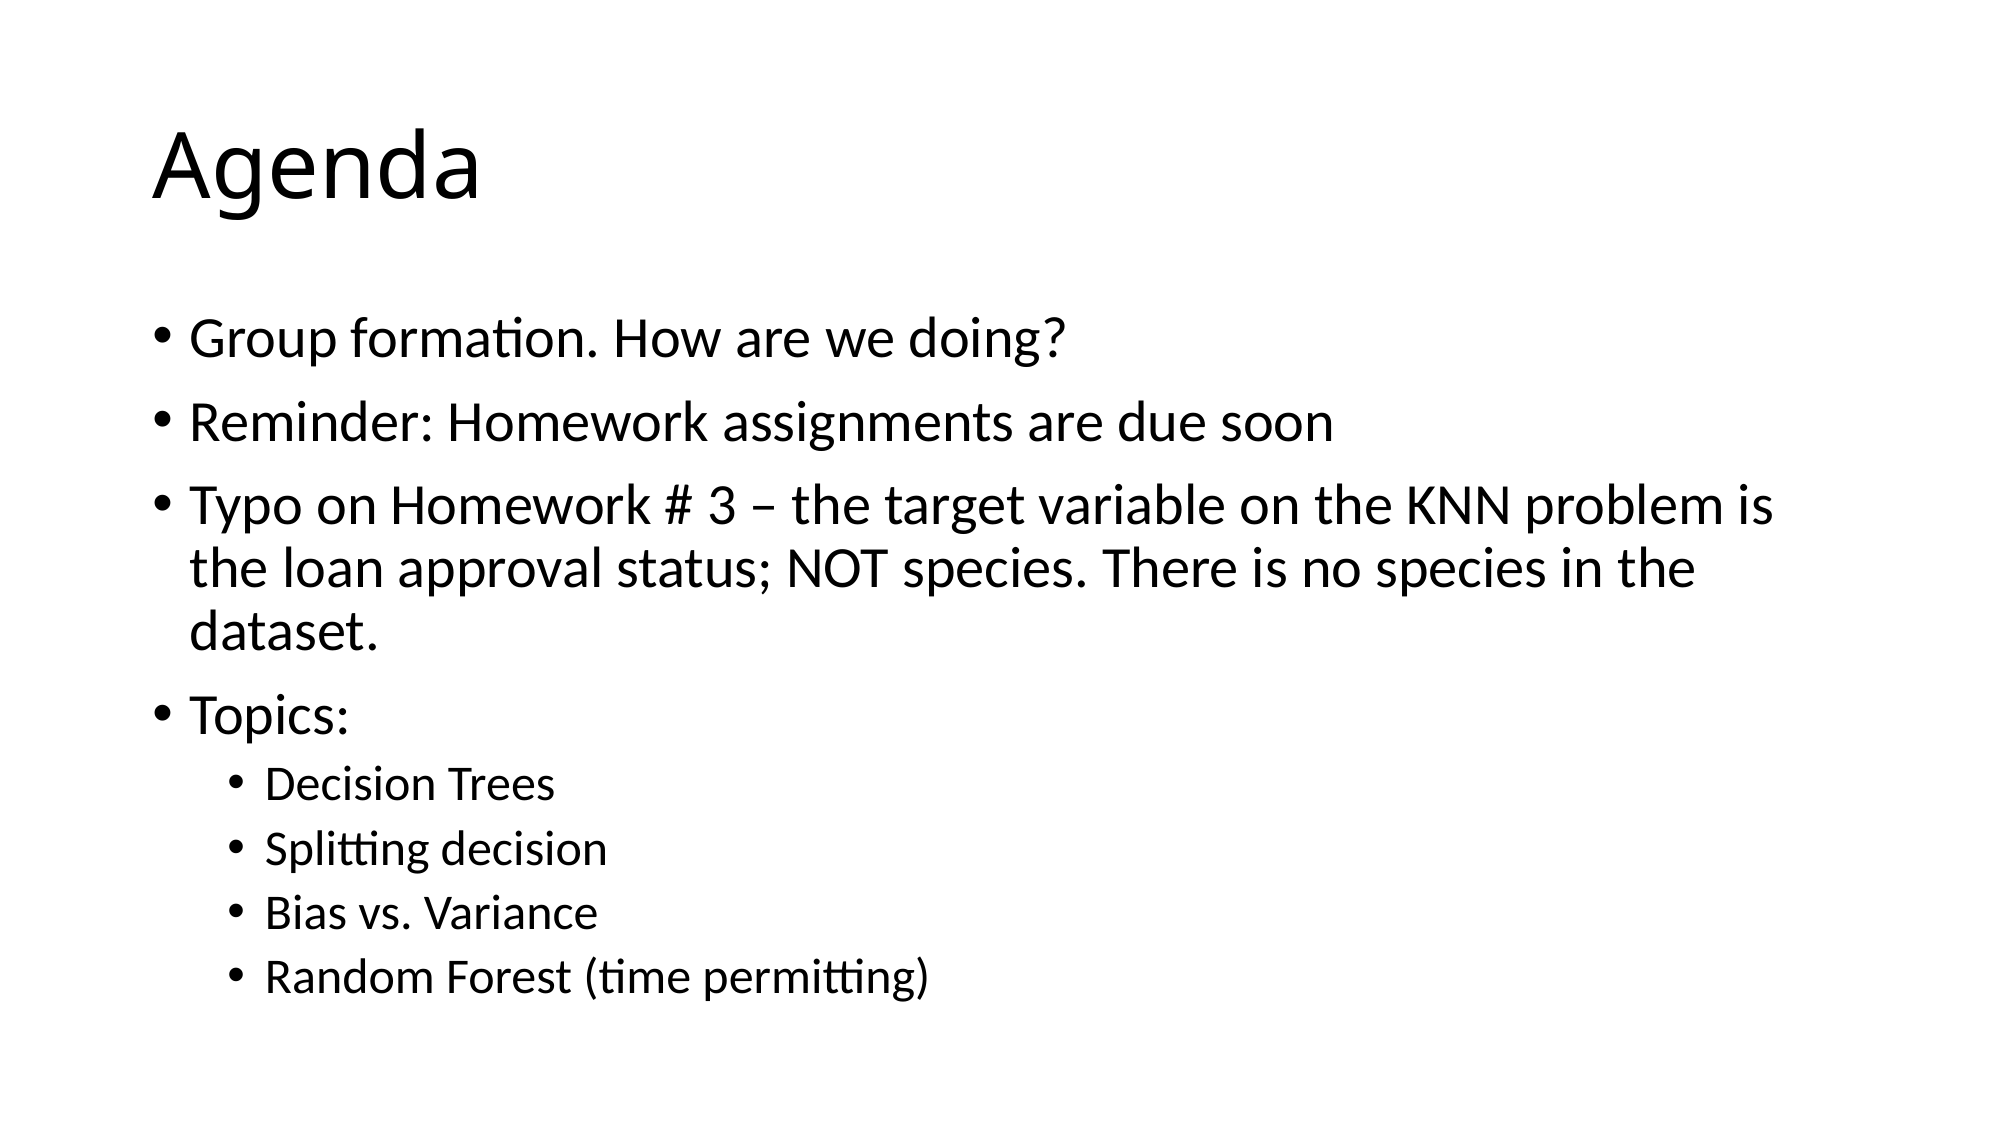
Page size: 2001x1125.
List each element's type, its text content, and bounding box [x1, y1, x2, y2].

list Group formation. How are we doing? Reminder: Homework assignments are due soon Typo on Homework # 3 – the target variable on the KNN problem is the loan approval status; NOT species. There is no species in the dataset. Topics: Decision Trees Splitting decision Bias vs. Variance Random Forest (time permitting) [137, 299, 1863, 1014]
title Agenda [137, 59, 1863, 278]
